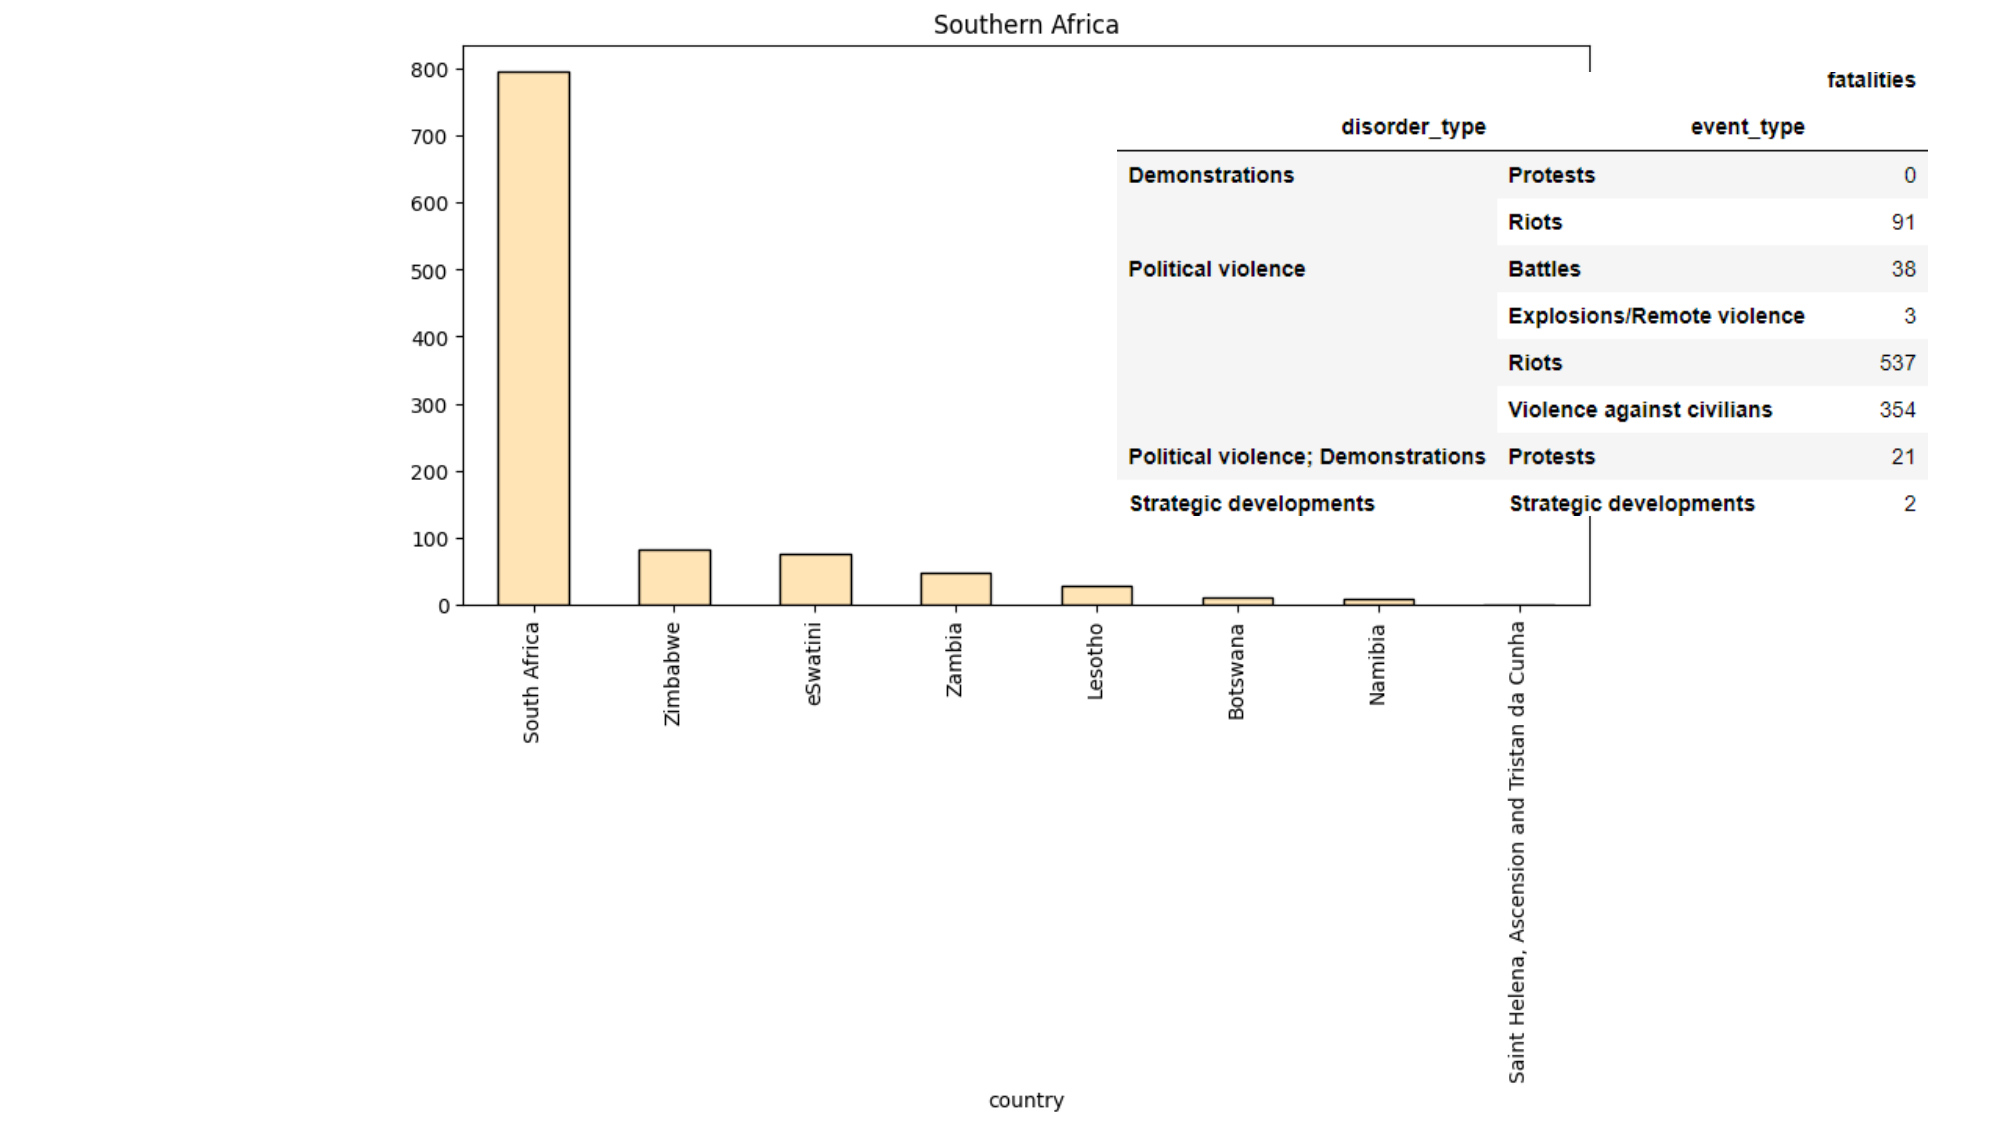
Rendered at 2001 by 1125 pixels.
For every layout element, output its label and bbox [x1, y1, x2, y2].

picture [396, 0, 1928, 1125]
